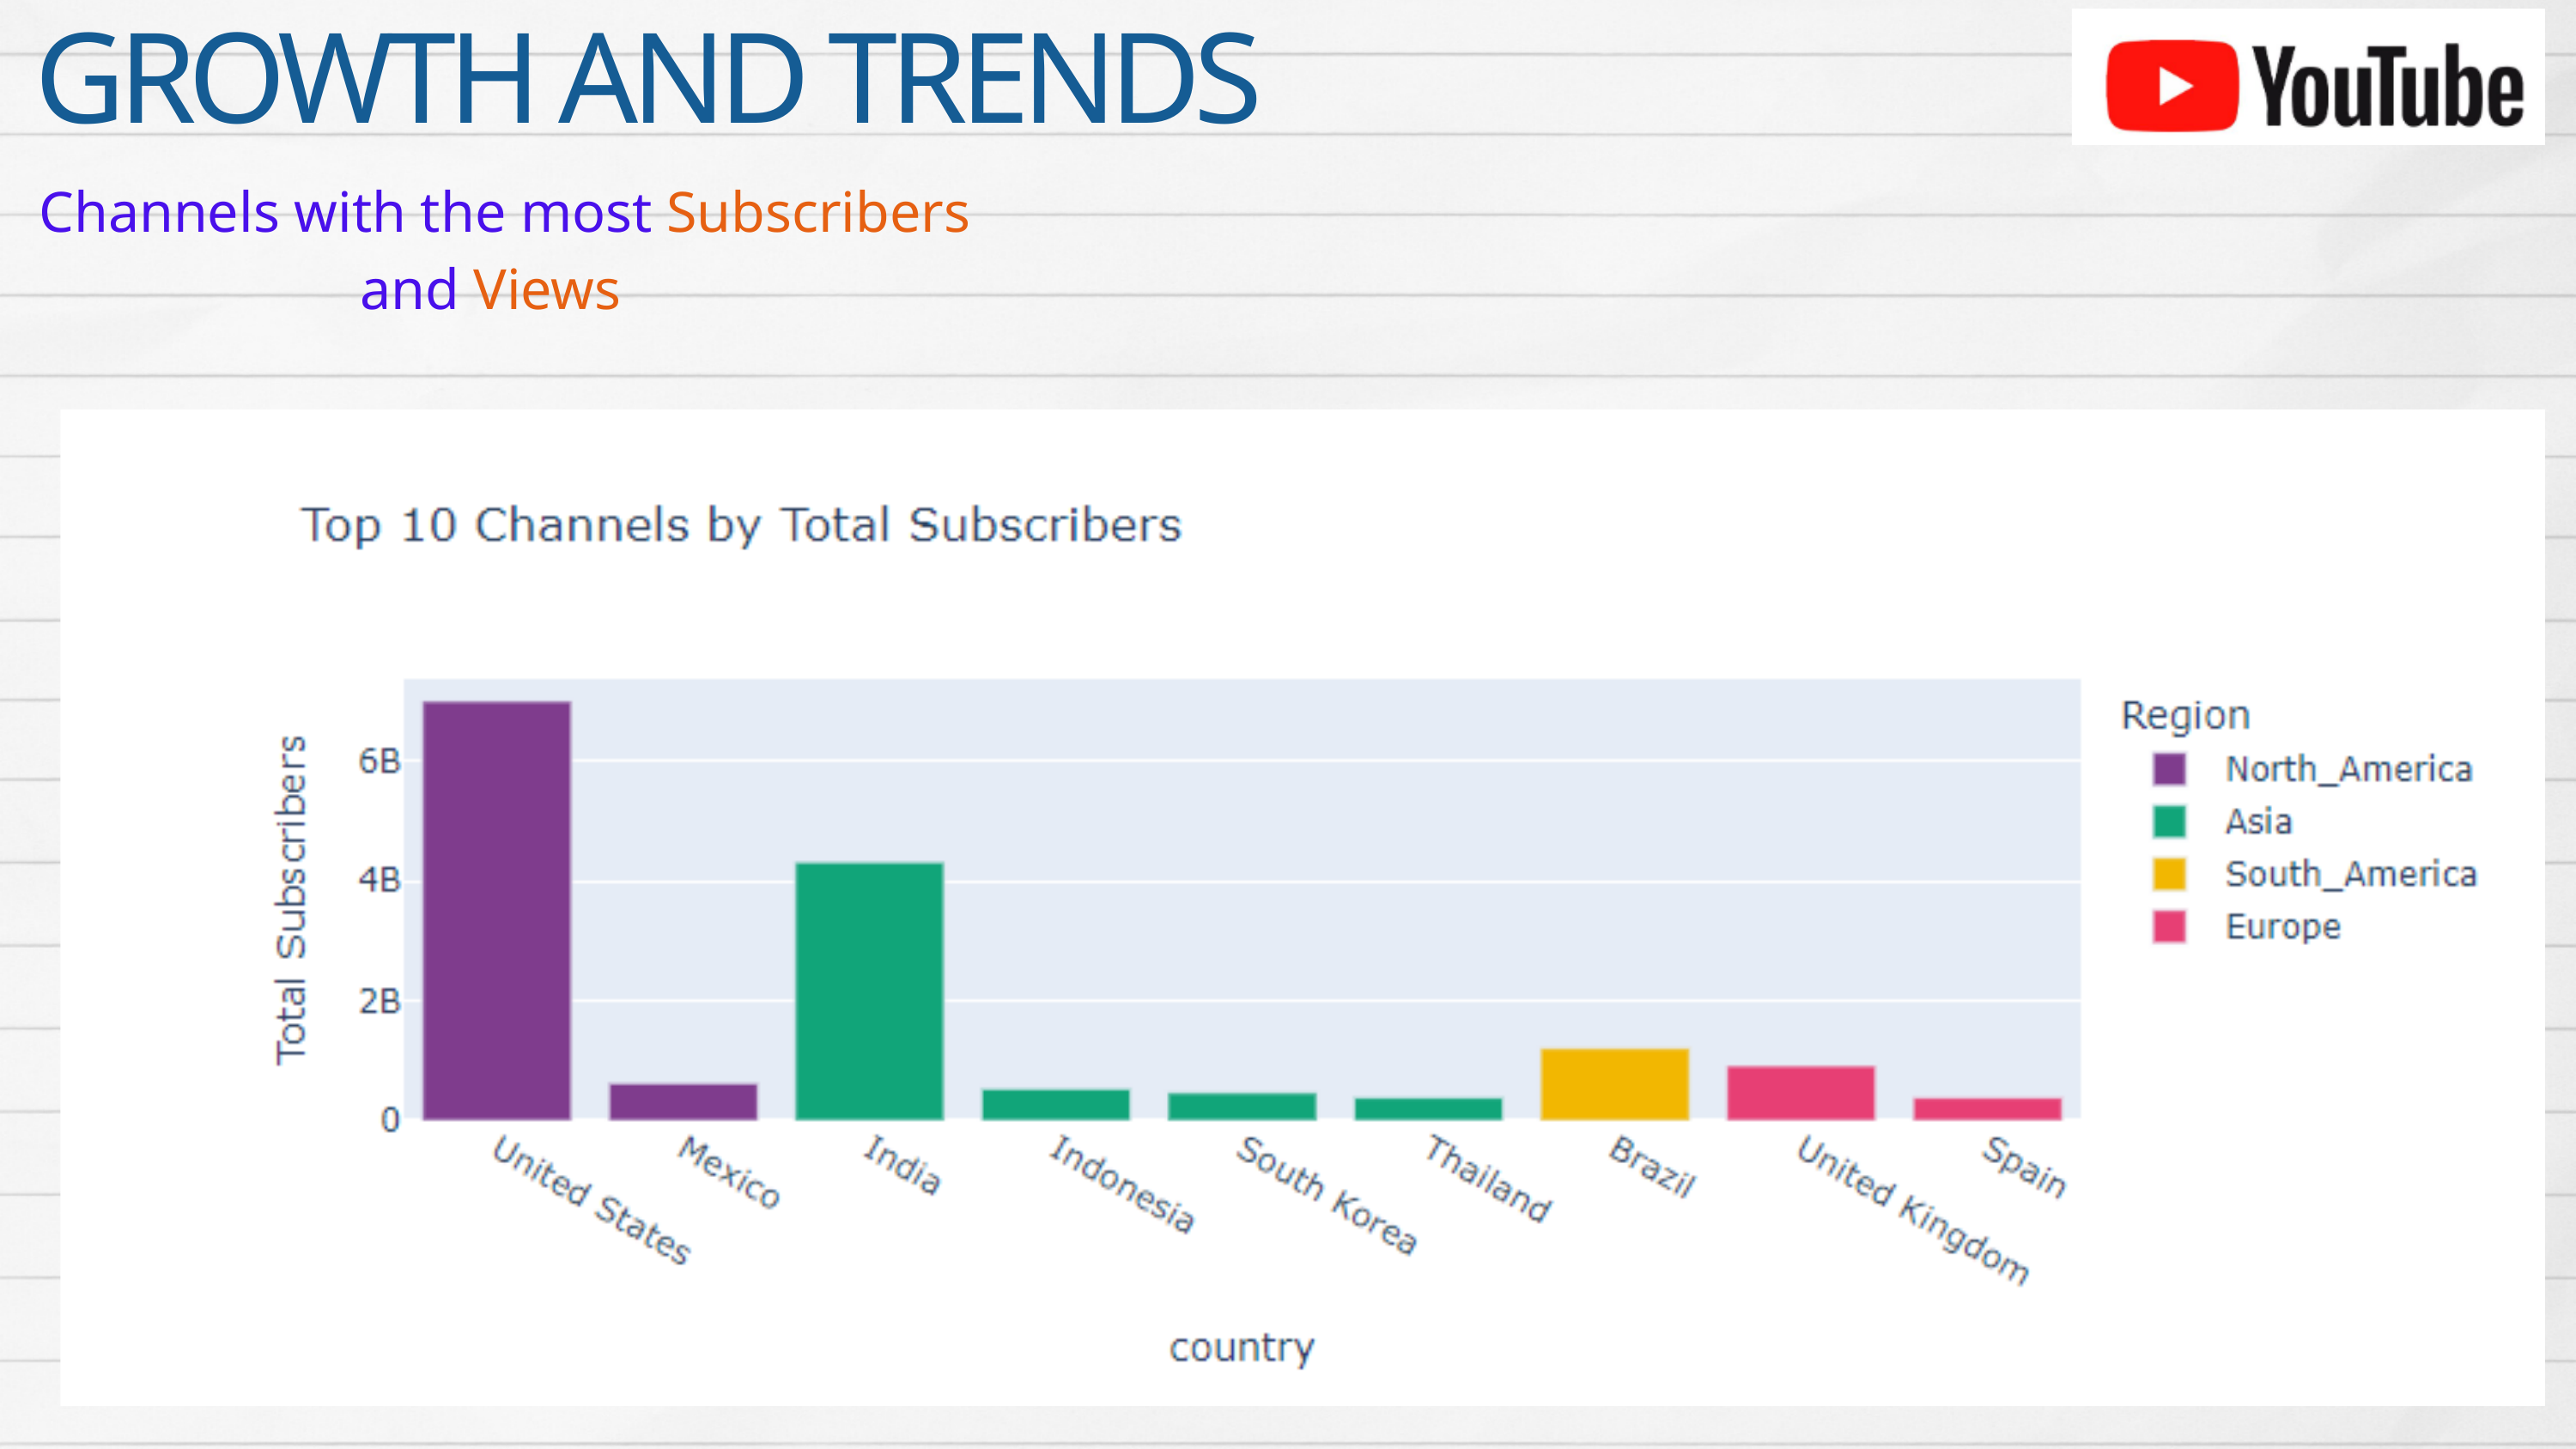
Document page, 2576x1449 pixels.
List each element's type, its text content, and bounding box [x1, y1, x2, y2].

text_box Channels with the most Subscribers and Views [0, 165, 1011, 321]
text_box [0, 0, 2576, 1449]
text_box [2071, 9, 2546, 145]
text_box GROWTH AND TRENDS [34, 27, 1660, 149]
text_box [60, 409, 2546, 1406]
